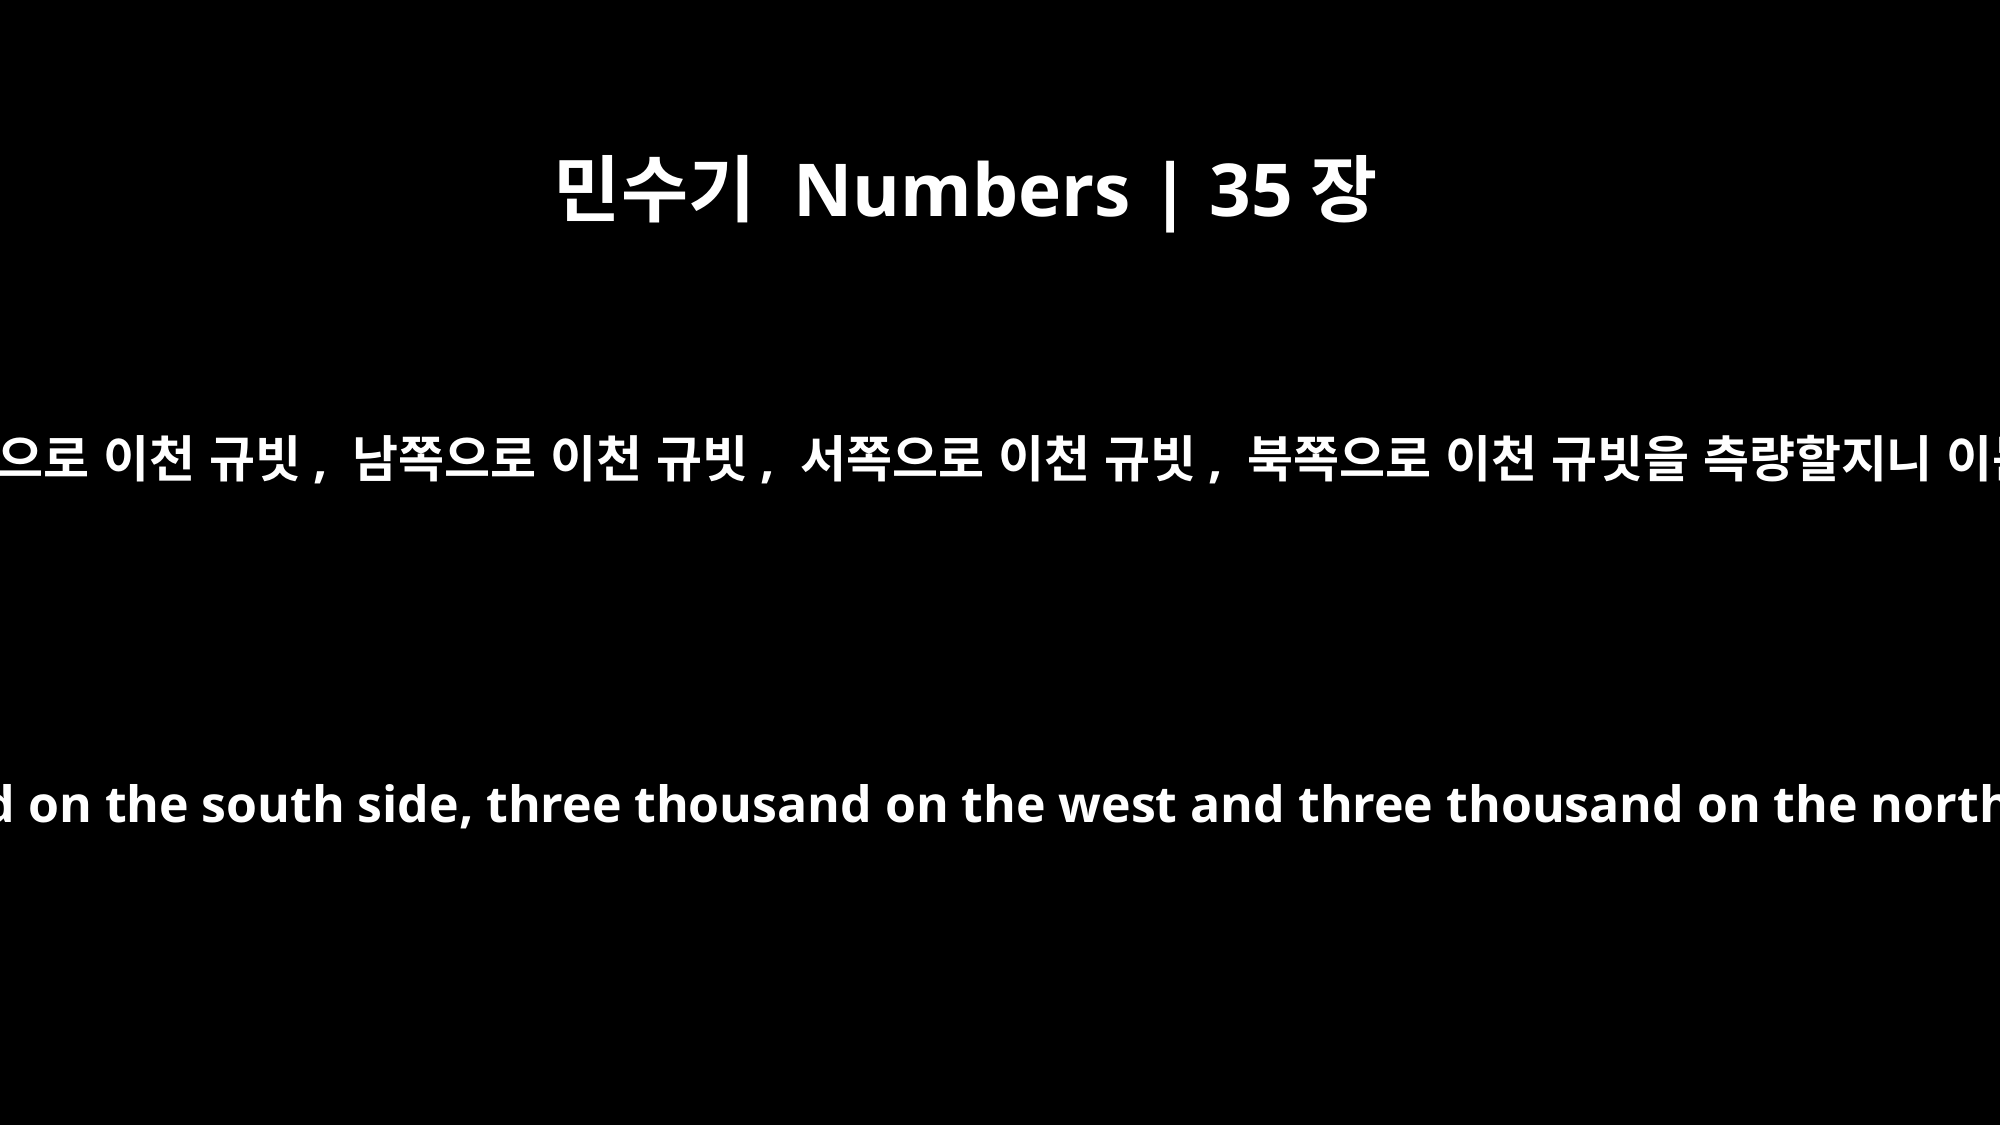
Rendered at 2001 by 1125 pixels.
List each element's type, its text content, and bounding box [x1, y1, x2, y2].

text_box 민수기 Numbers | 35장 [538, 136, 1393, 239]
text_box 5 성을 중앙에 두고 성 밖 동쪽으로 이천 규빗, 남쪽으로 이천 규빗, 서쪽으로 이천 규빗, 북쪽으로 이천 규빗을 측량할지니 이는 그들의 성읍의 들이며 [0, 359, 2000, 495]
text_box Outside the town, measure three thousand feet on the east side, three thousand on the south side, three thousand on the west and three thousand on the north, with the town in the center. They will have this area as pastureland for the towns. [0, 764, 2000, 900]
